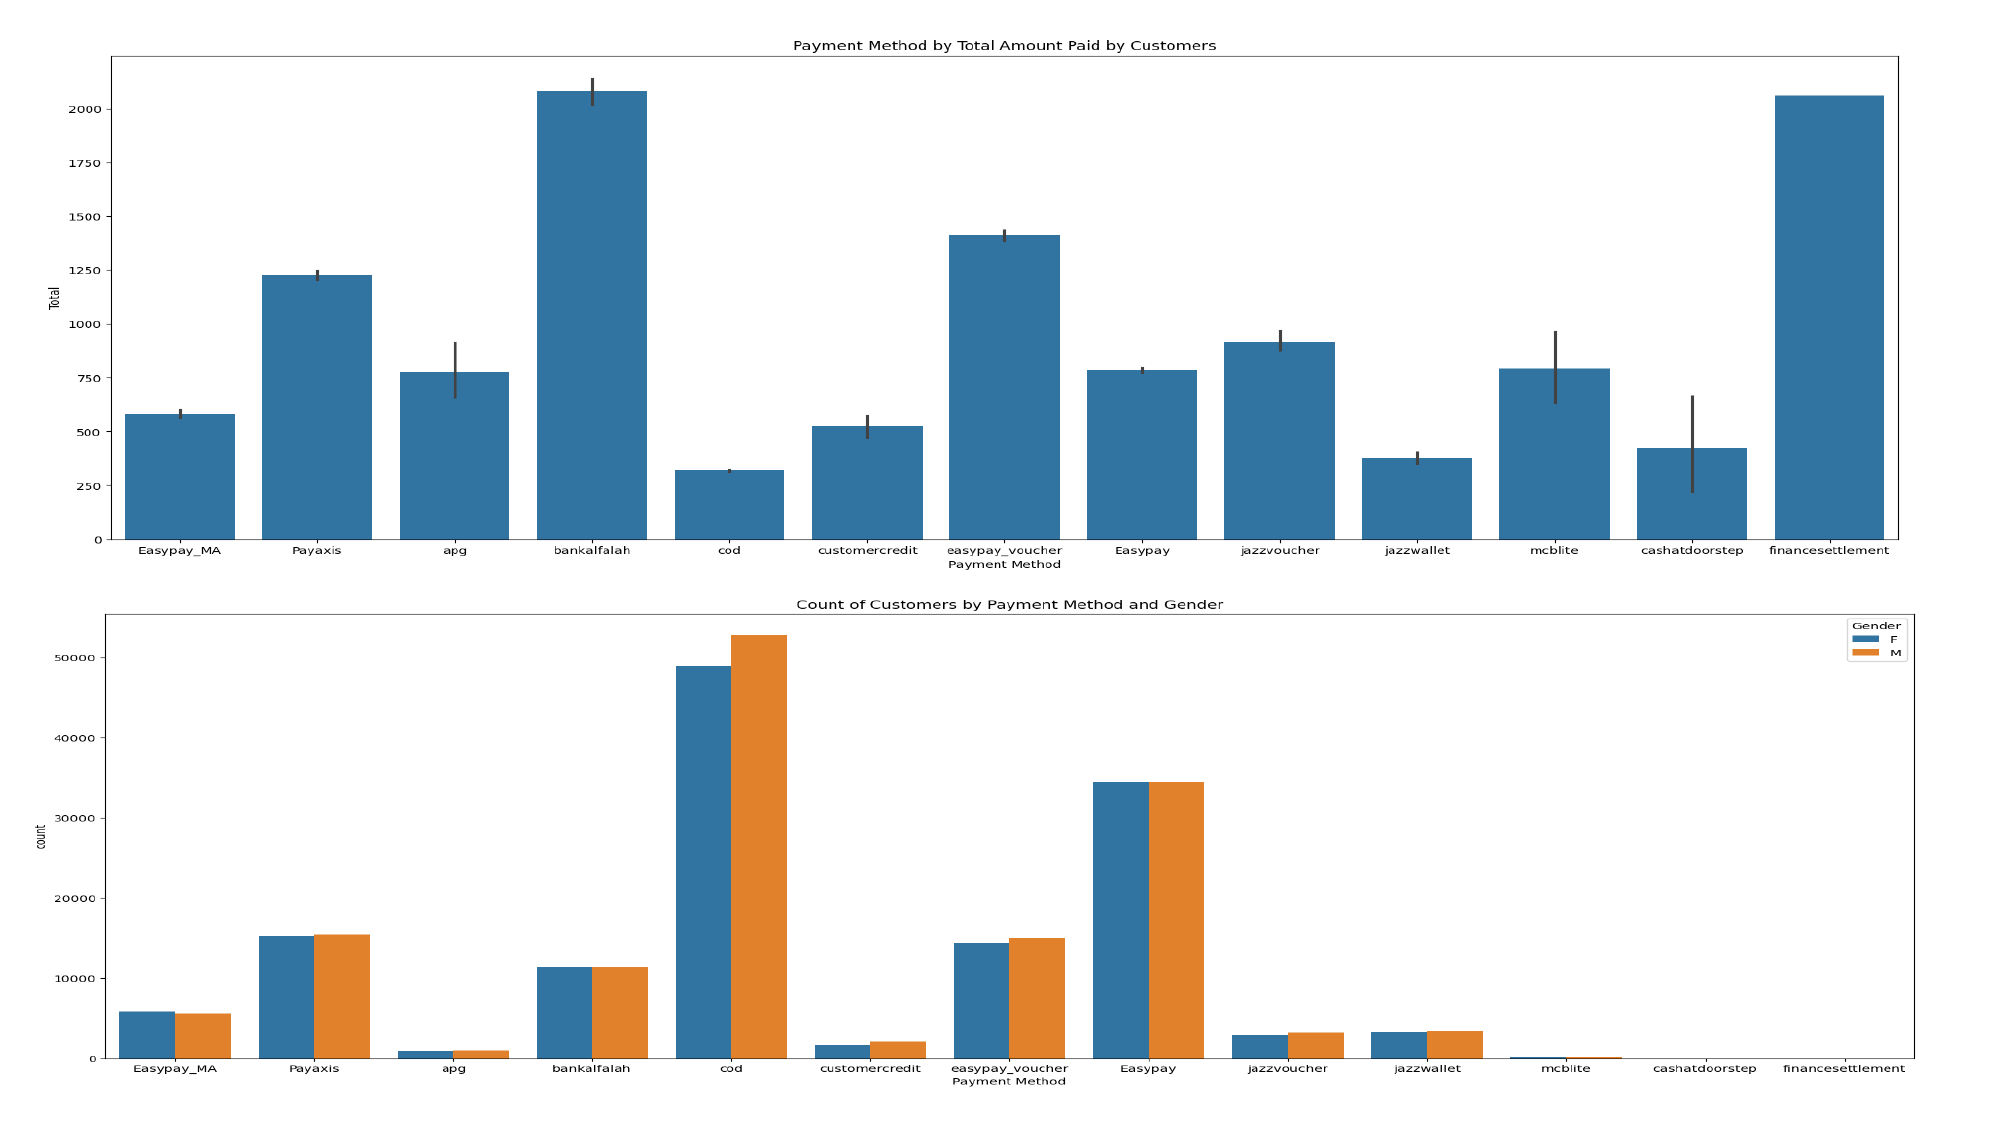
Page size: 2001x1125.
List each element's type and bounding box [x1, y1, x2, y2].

list [38, 32, 1907, 577]
picture [23, 593, 1924, 1093]
